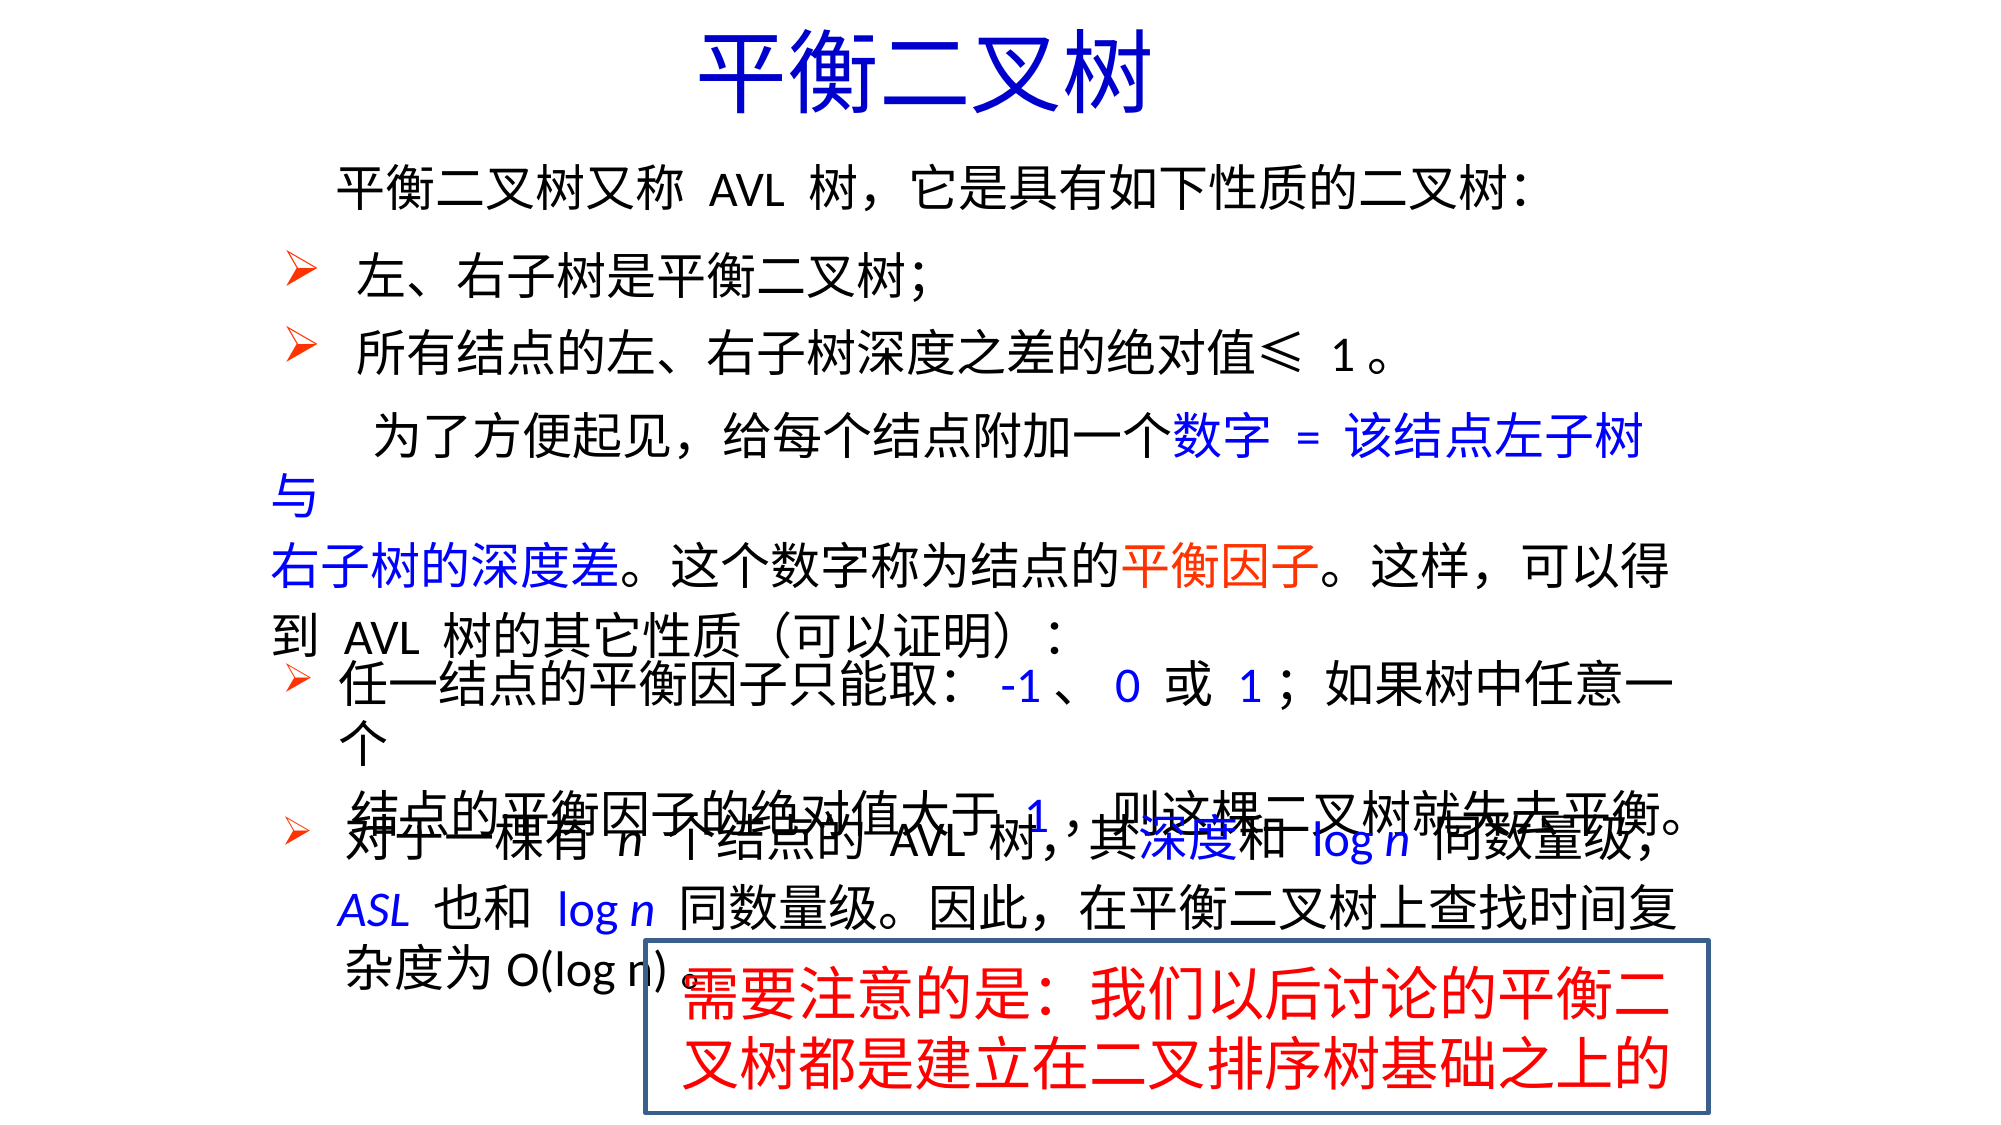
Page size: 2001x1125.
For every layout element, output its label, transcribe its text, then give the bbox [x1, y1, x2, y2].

text_box 任一结点的平衡因子只能取：-1、0 或 1；如果树中任意一个 结点的平衡因子的绝对值大于 1，则这棵二叉树就失去平衡。 [267, 645, 1721, 812]
text_box 平衡二叉树 [681, 26, 1437, 114]
text_box 对于一棵有 n 个结点的 AVL 树，其深度和 log n 同数量级， ASL 也和 log n 同数量级。因此，在平衡二叉树上查找时间复杂度为O(log n)。 [266, 798, 1720, 1004]
text_box 平衡二叉树又称 AVL 树，它是具有如下性质的二叉树： [243, 148, 1662, 224]
text_box 为了方便起见，给每个结点附加一个数字 = 该结点左子树与 右子树的深度差。这个数字称为结点的平衡因子。这样，可以得 到 AVL 树的其它性质（可以证明）： [255, 397, 1709, 672]
text_box 左、右子树是平衡二叉树； 所有结点的左、右子树深度之差的绝对值≤ 1。 [267, 231, 1531, 389]
text_box 需要注意的是：我们以后讨论的平衡二叉树都是建立在二叉排序树基础之上的 [643, 938, 1711, 1115]
